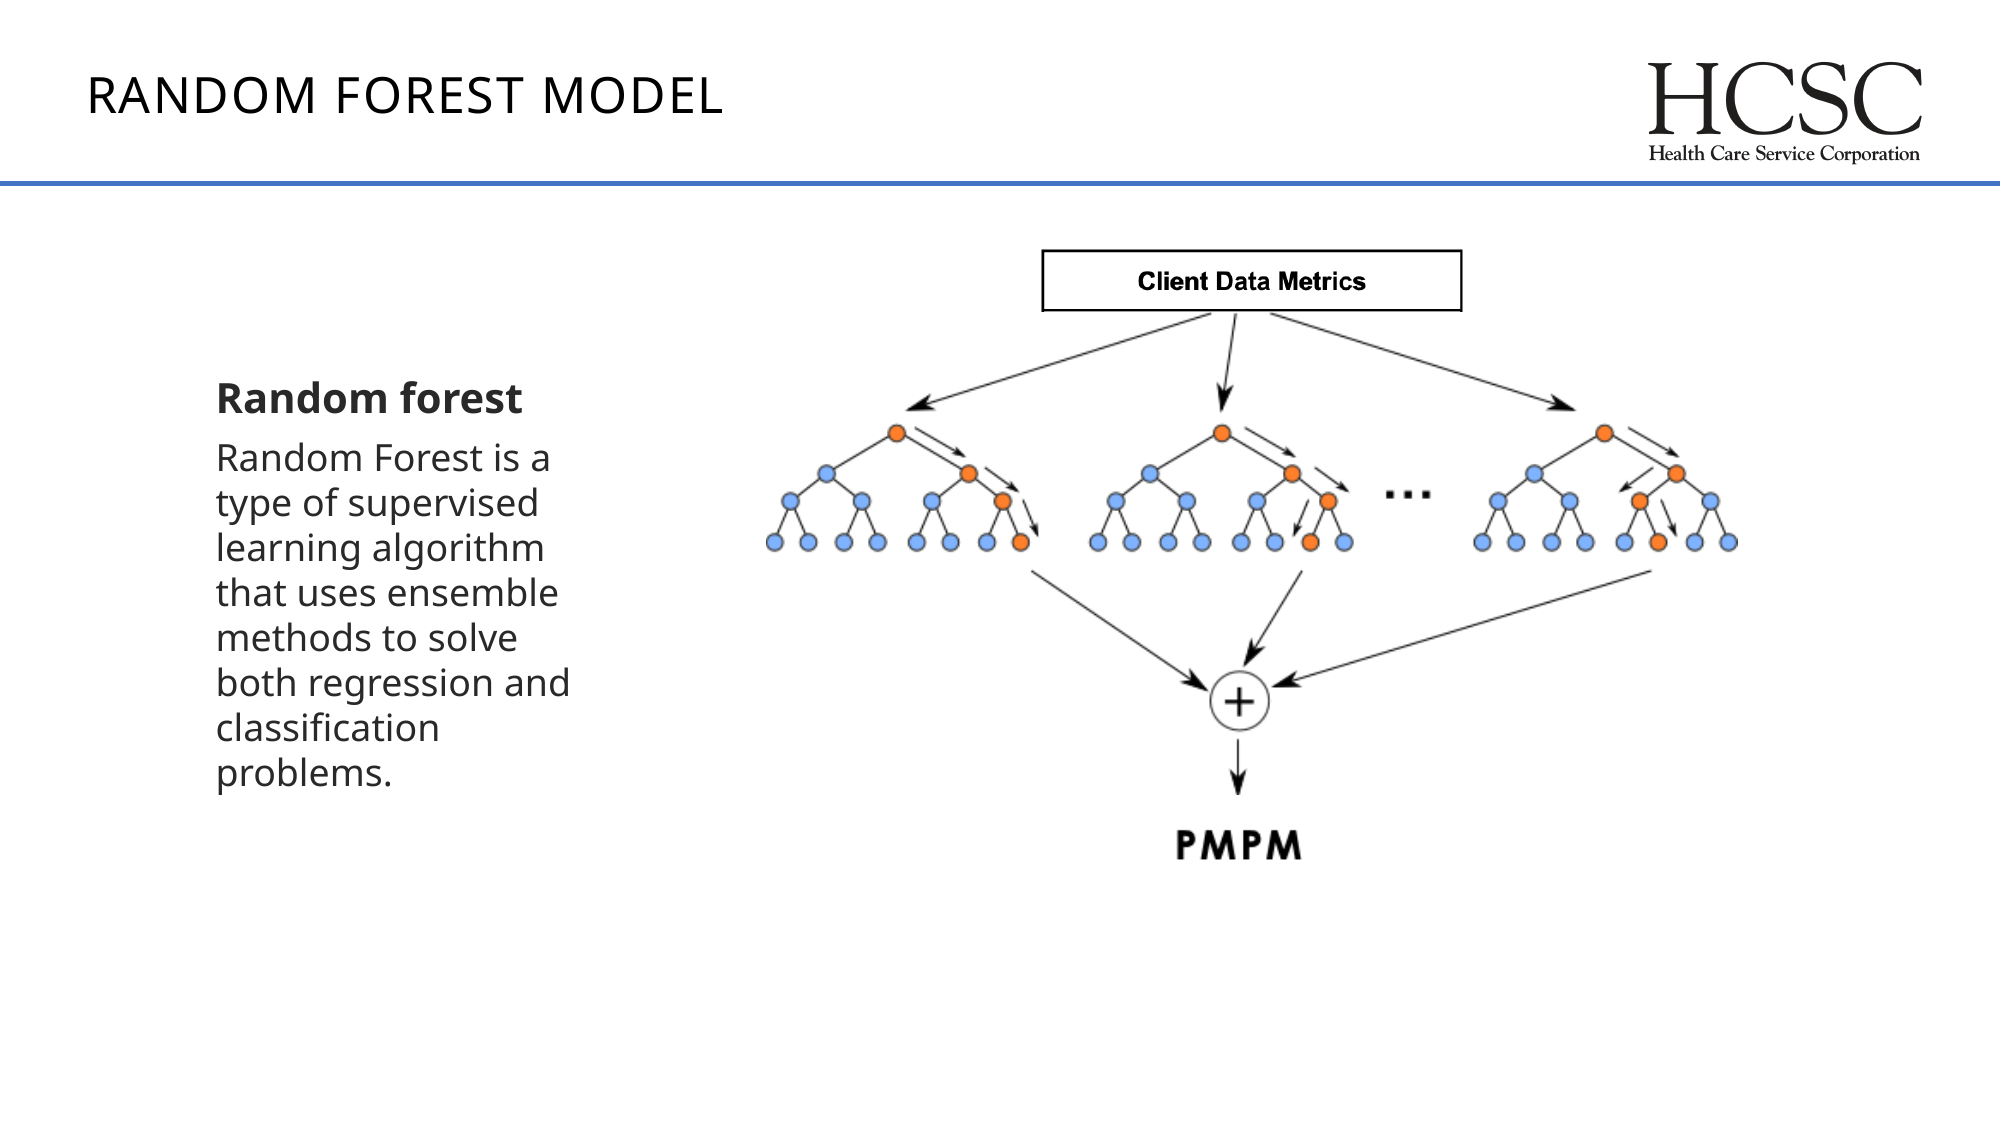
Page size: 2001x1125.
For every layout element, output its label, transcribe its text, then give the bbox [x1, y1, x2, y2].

picture [1647, 61, 1922, 165]
picture [765, 248, 1738, 892]
text_box Random forest Random Forest is a type of supervised learning algorithm that uses ensemble methods to solve both regression and classification problems. [200, 364, 588, 802]
text_box Random Forest Model [78, 61, 1606, 131]
